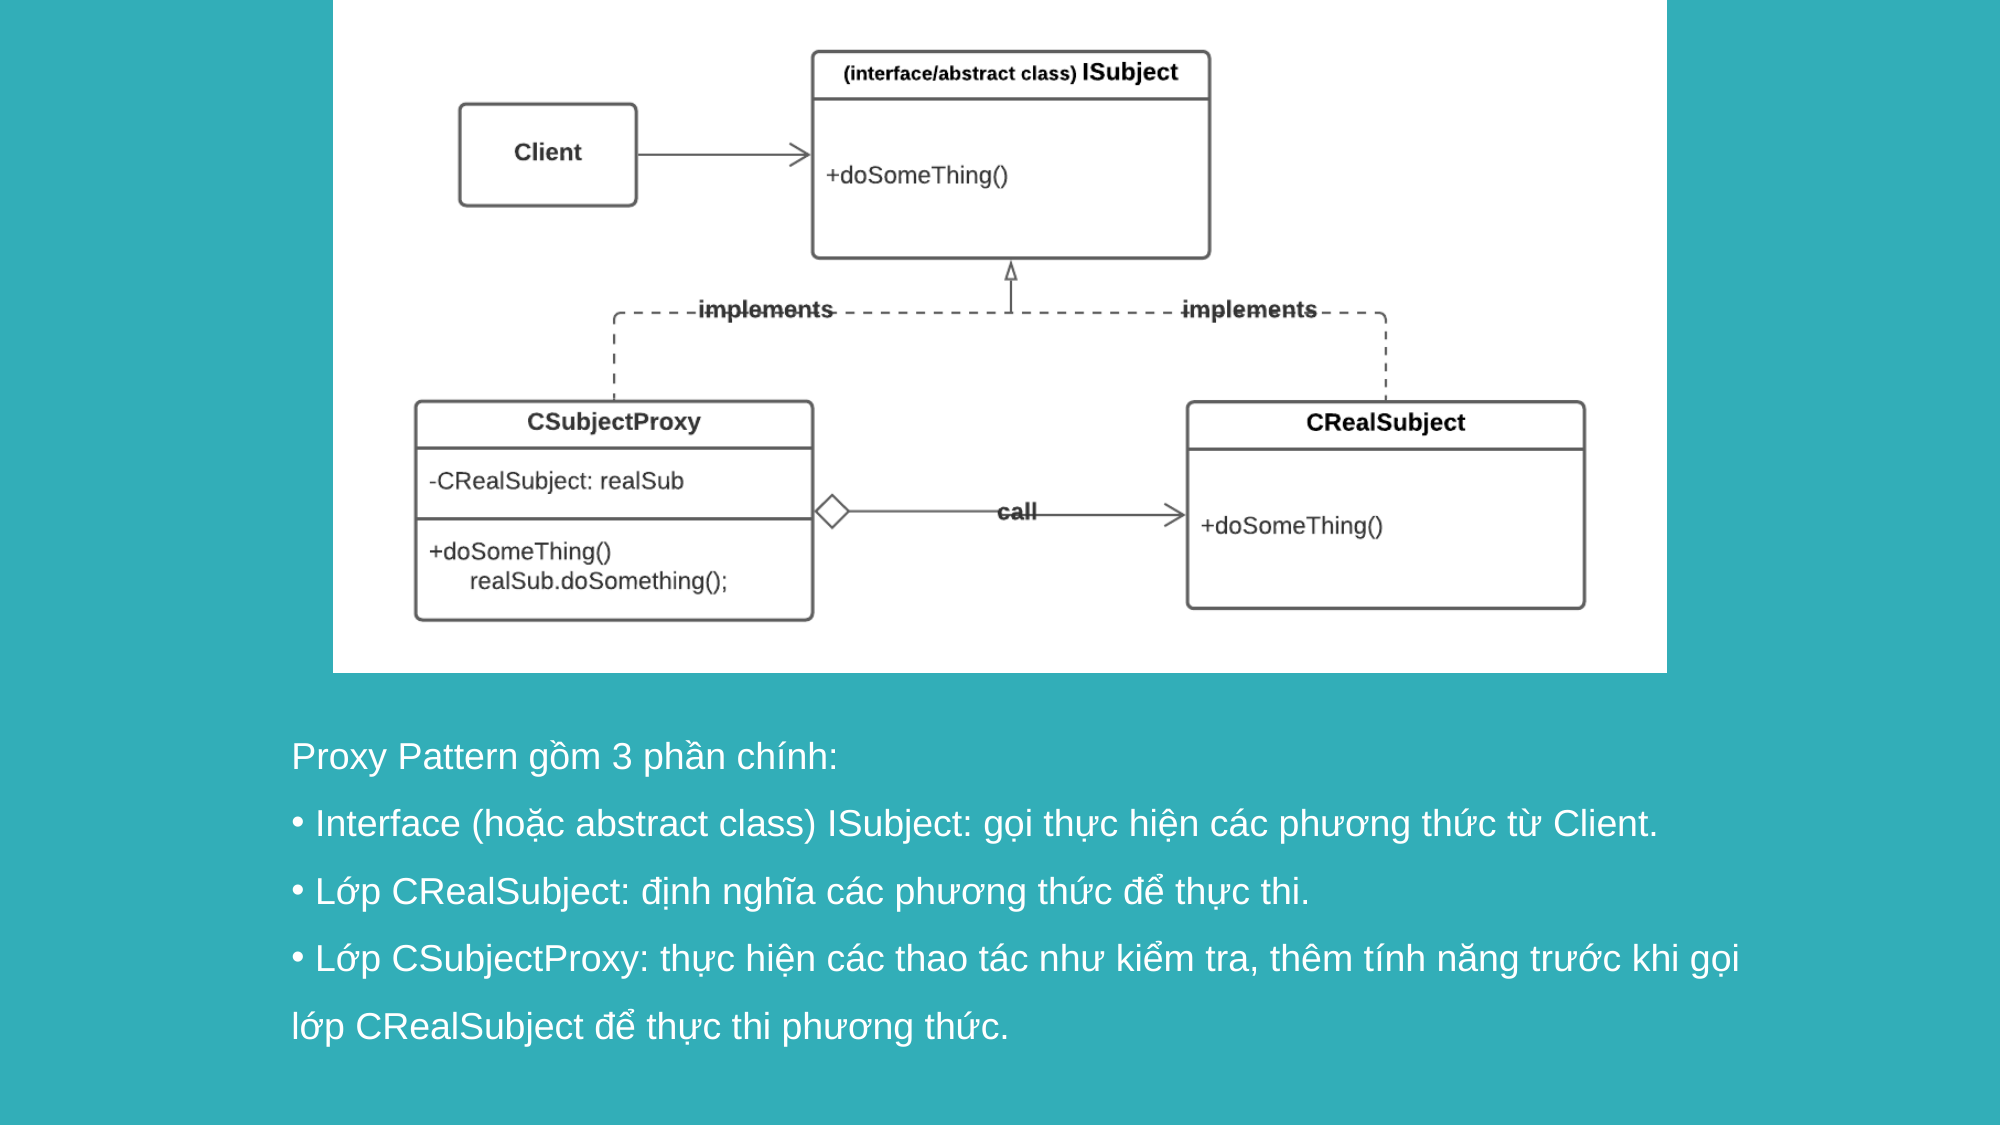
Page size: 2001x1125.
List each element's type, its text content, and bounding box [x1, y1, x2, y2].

text_box Proxy Pattern gồm 3 phần chính: Interface (hoặc abstract class) ISubject: gọi thực hiện các phương thức từ Client. Lớp CRealSubject: định nghĩa các phương thức để thực thi. Lớp CSubjectProxy: thực hiện các thao tác như kiểm tra, thêm tính năng trước khi gọi lớp CRealSubject để thực thi phương thức. [276, 702, 1833, 1055]
picture [333, 0, 1667, 674]
